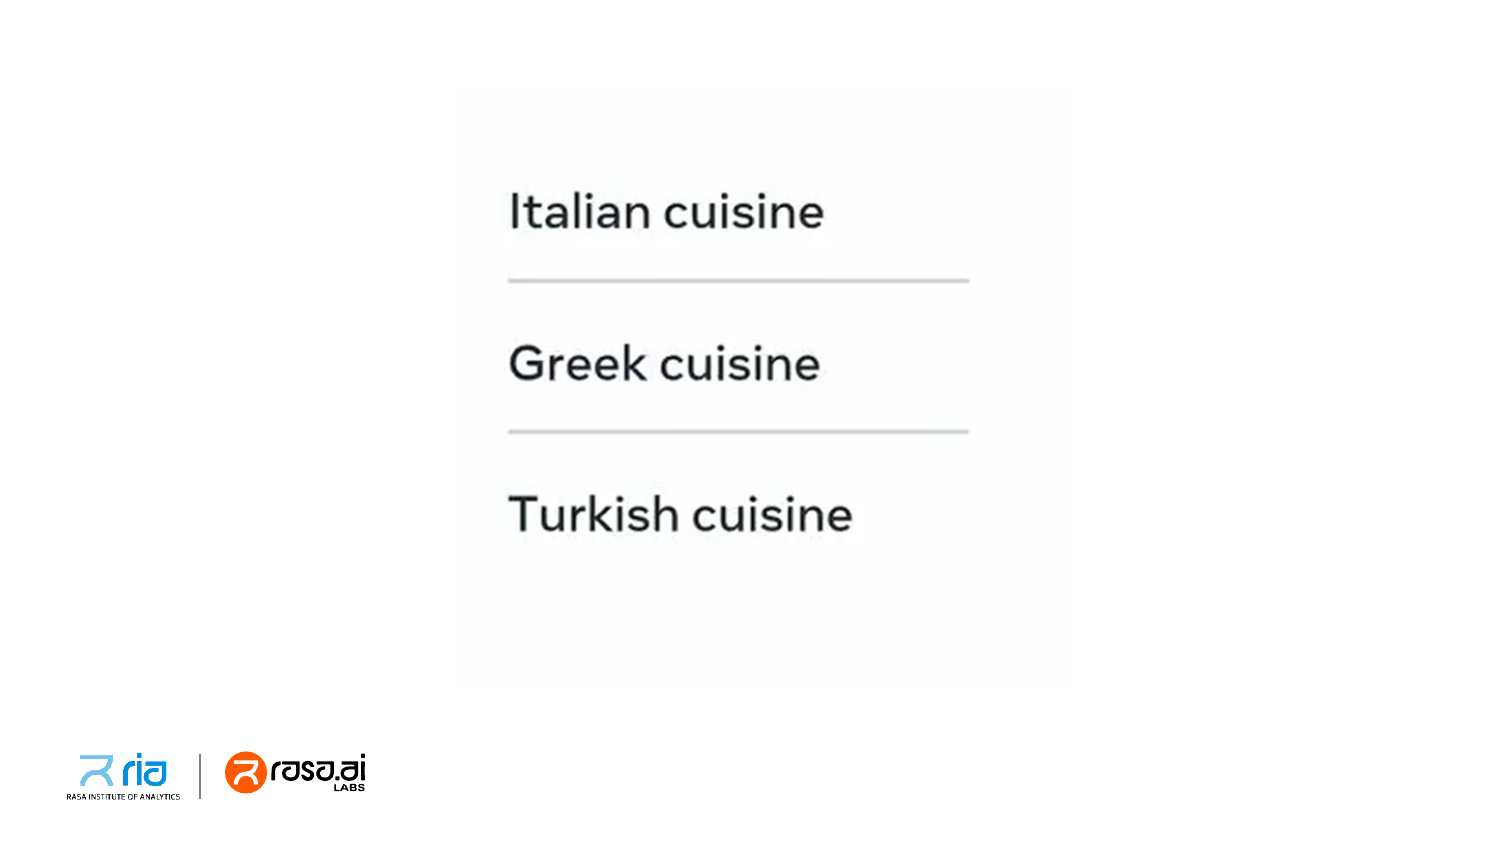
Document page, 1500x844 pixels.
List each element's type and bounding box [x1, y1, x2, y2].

picture [458, 87, 1071, 691]
picture [58, 744, 188, 808]
